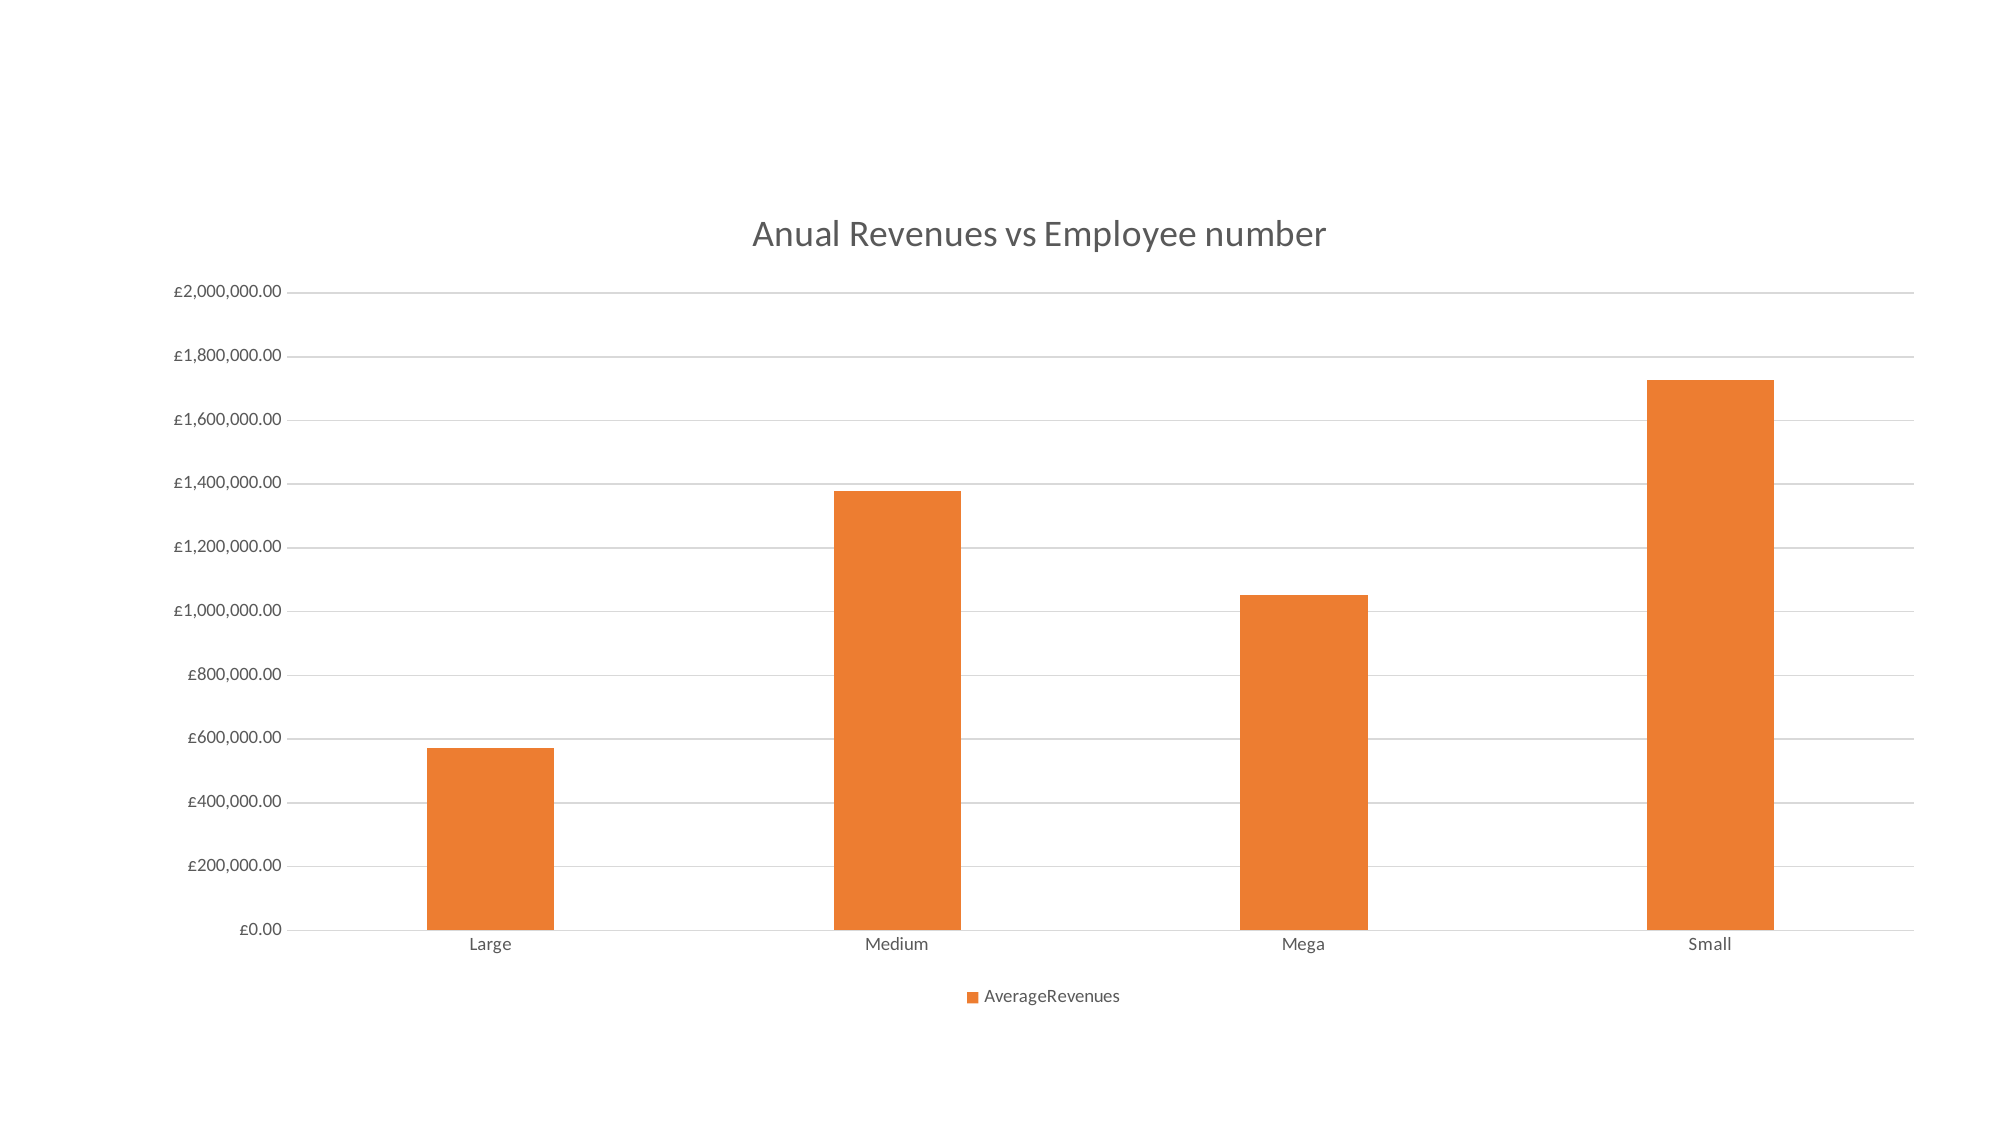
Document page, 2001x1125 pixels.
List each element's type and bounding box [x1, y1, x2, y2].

chart [137, 182, 1950, 1014]
